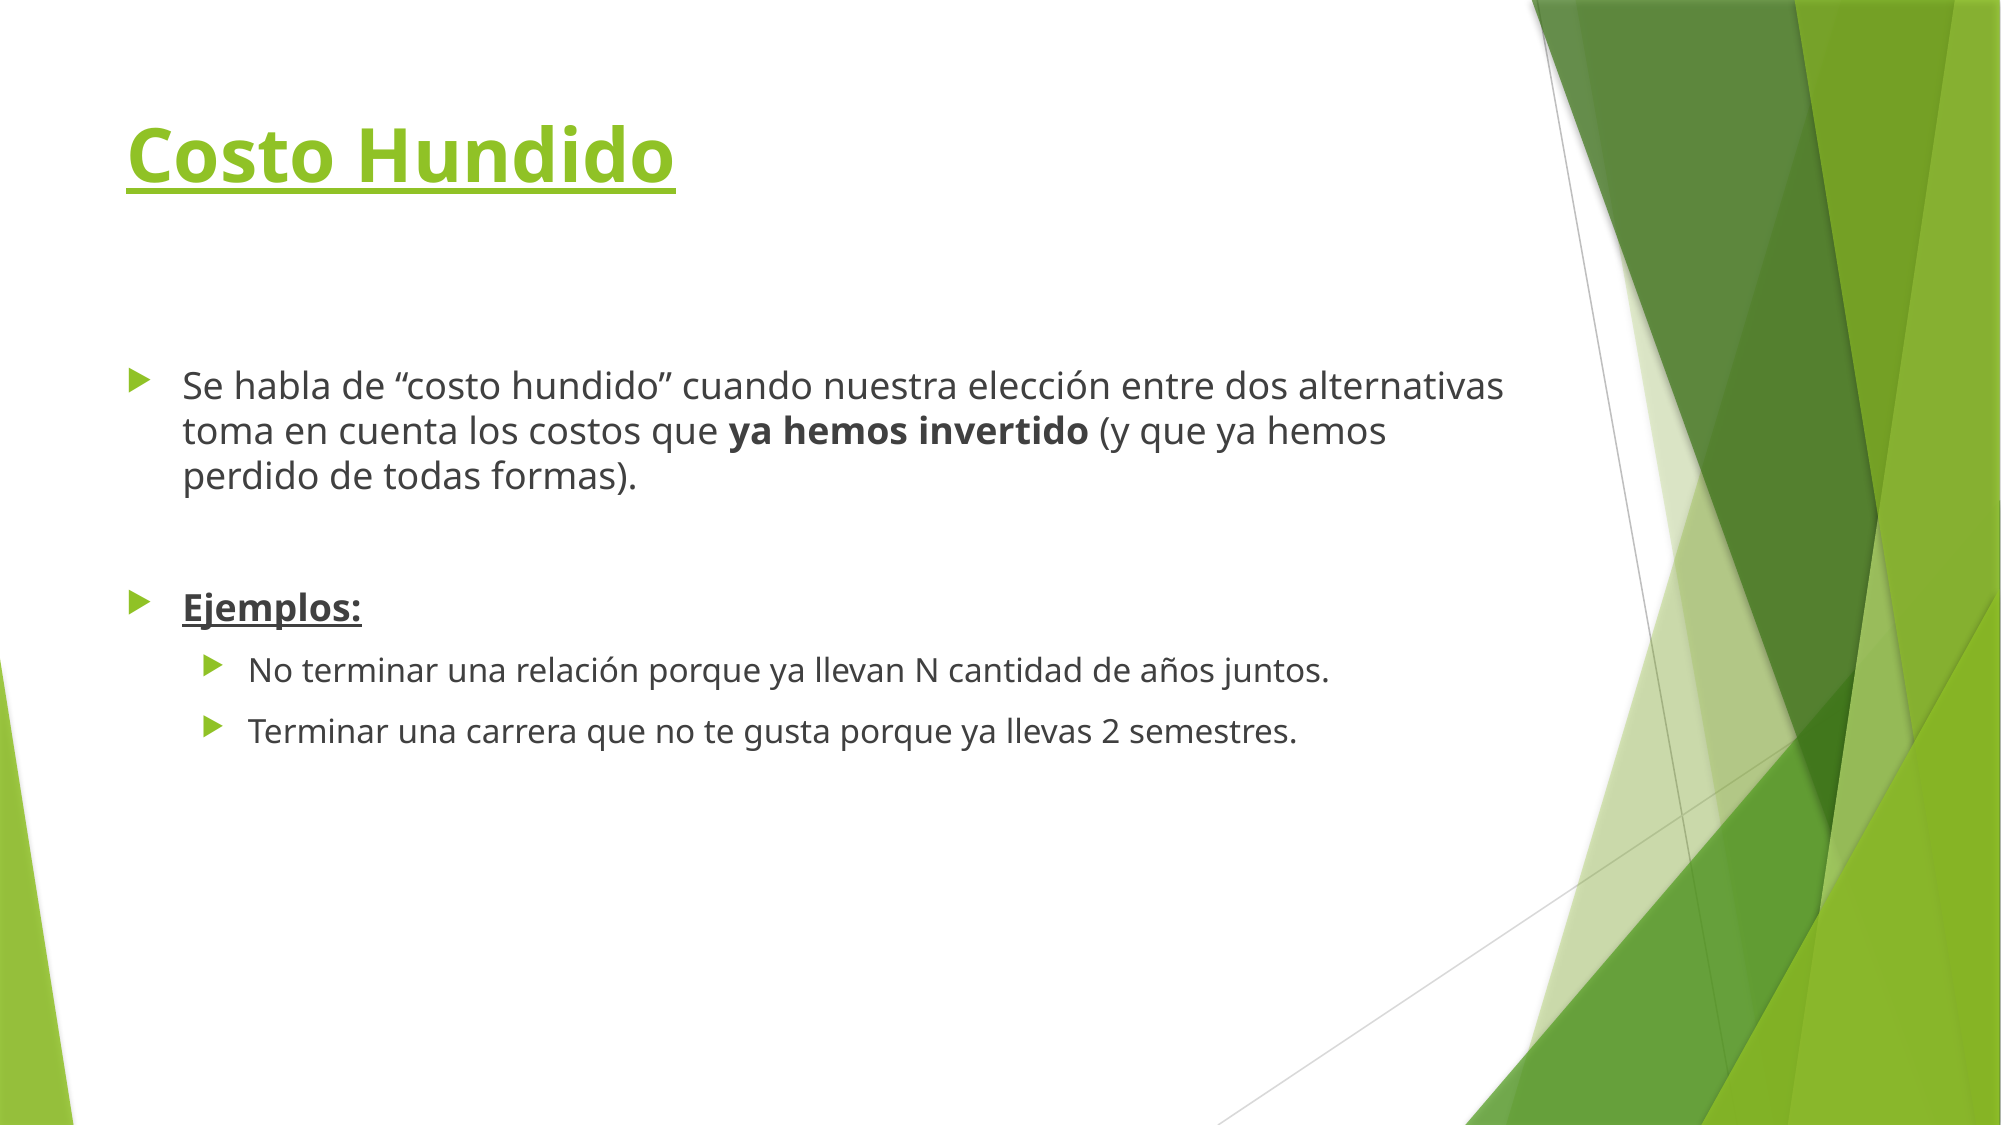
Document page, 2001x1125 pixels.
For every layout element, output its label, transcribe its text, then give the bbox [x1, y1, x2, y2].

list Se habla de “costo hundido” cuando nuestra elección entre dos alternativas toma en cuenta los costos que ya hemos invertido (y que ya hemos perdido de todas formas). Ejemplos: No terminar una relación porque ya llevan N cantidad de años juntos. Terminar una carrera que no te gusta porque ya llevas 2 semestres. [111, 354, 1522, 992]
title Costo Hundido [111, 99, 1522, 317]
